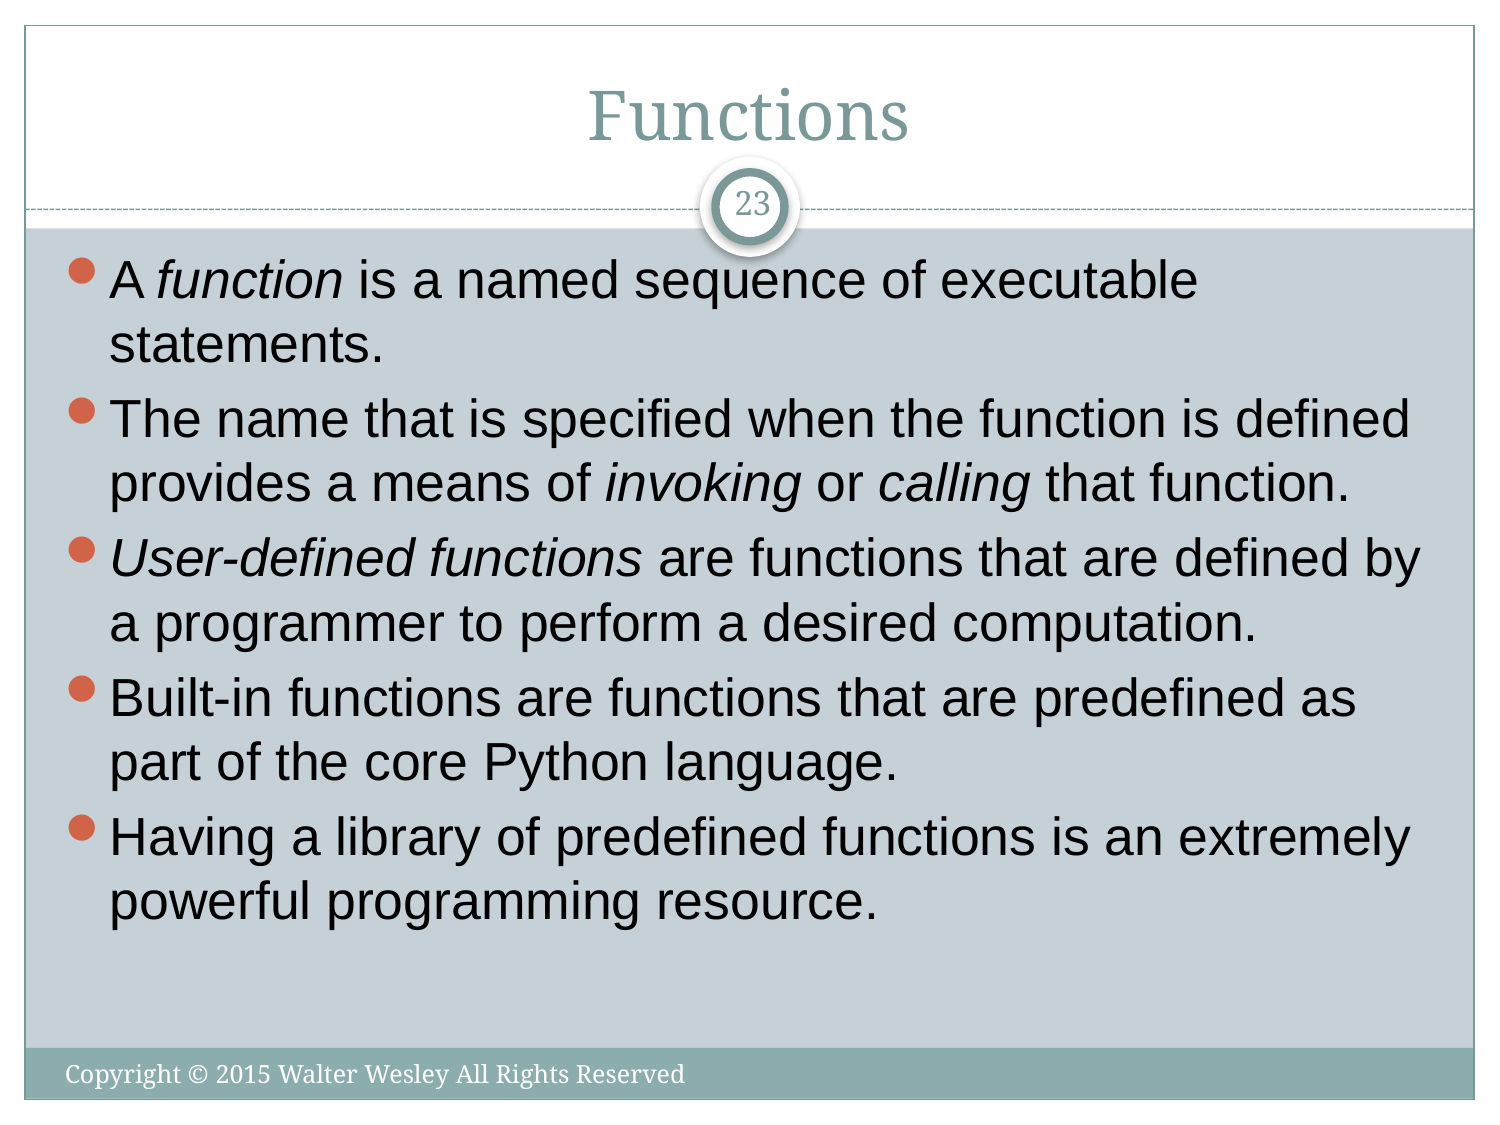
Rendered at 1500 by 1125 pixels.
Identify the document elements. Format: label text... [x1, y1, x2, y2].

footer Copyright © 2015 Walter Wesley All Rights Reserved [50, 1051, 763, 1112]
list A function is a named sequence of executable statements. The name that is specified when the function is defined provides a means of invoking or calling that function. User-defined functions are functions that are defined by a programmer to perform a desired computation. Built-in functions are functions that are predefined as part of the core Python language. Having a library of predefined functions is an extremely powerful programming resource. [50, 237, 1445, 988]
slide_number 23 [715, 168, 791, 237]
title Functions [49, 37, 1450, 162]
